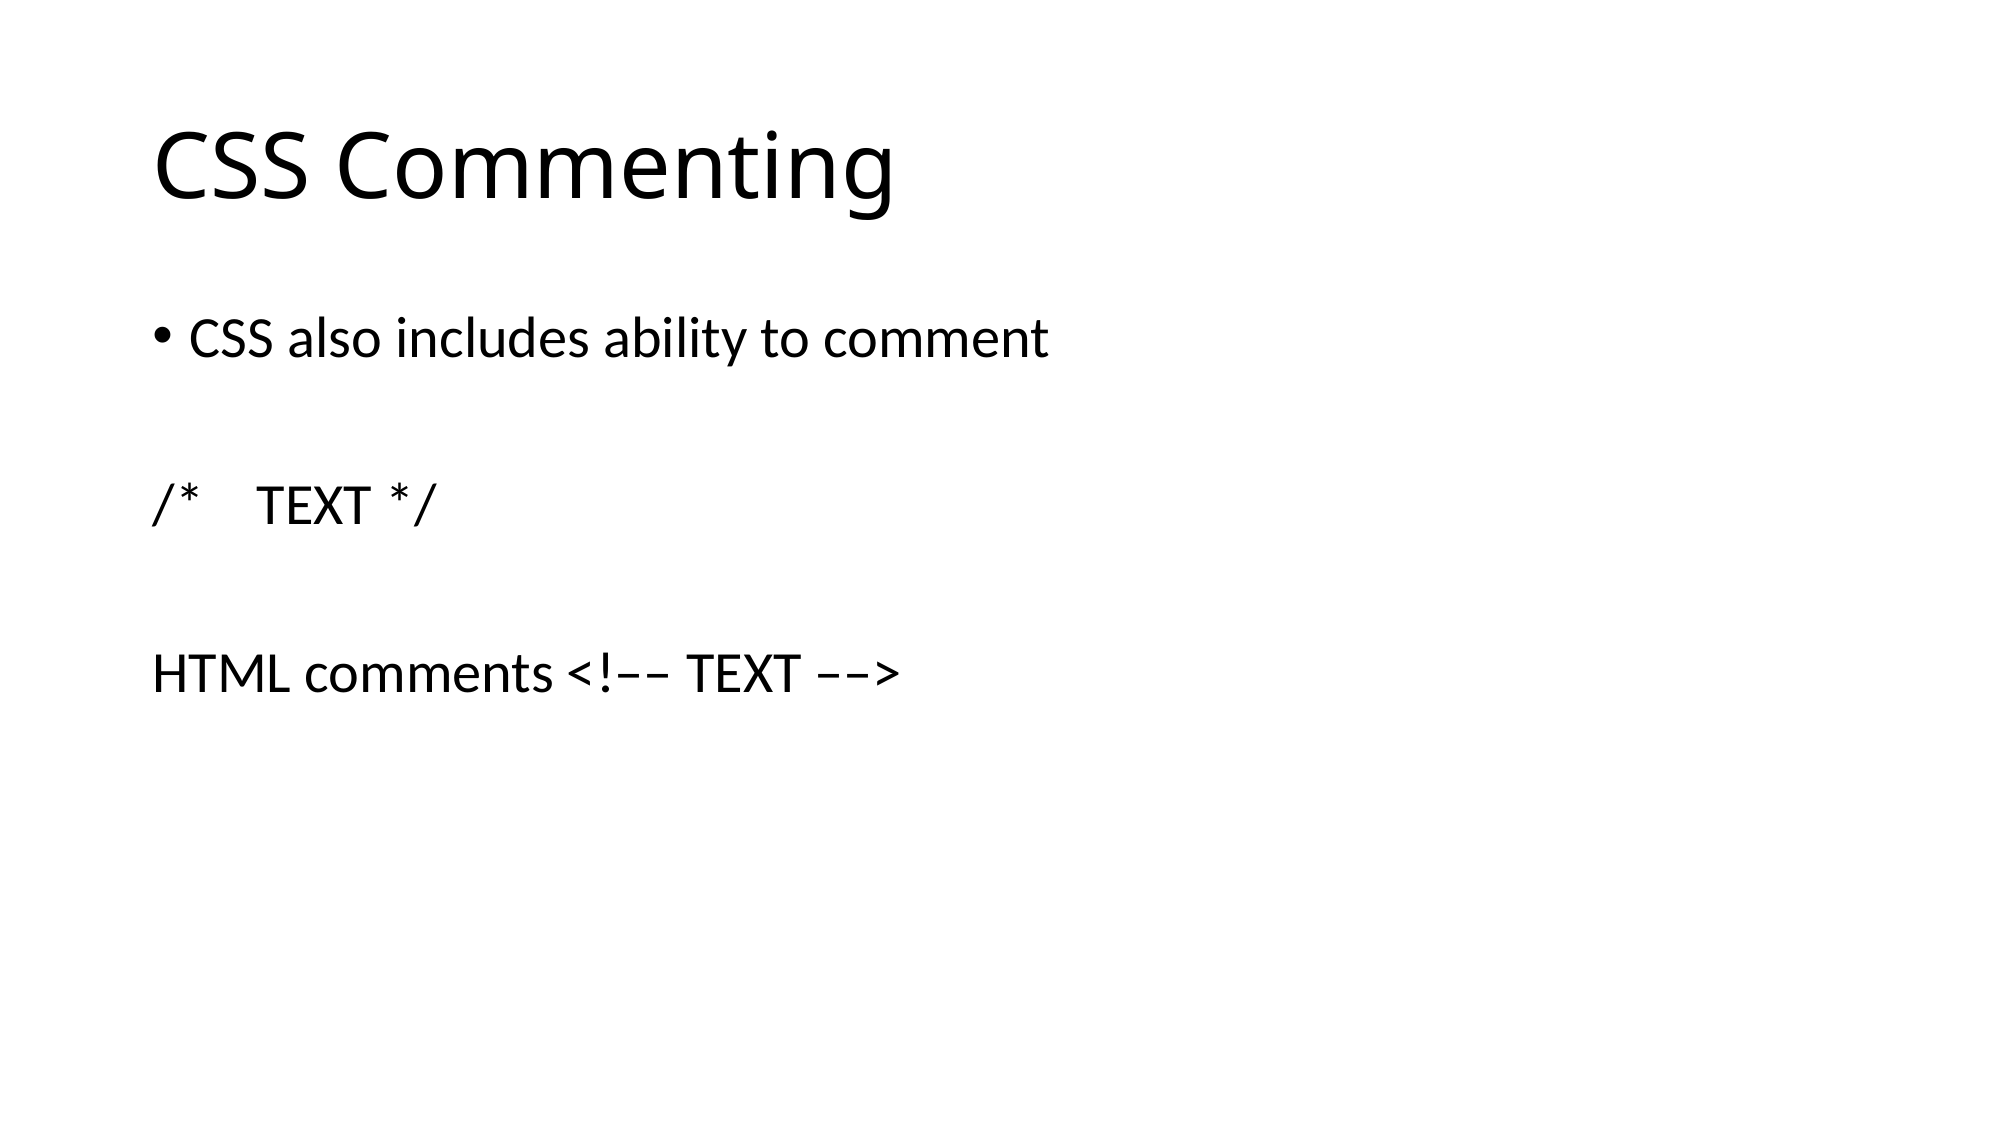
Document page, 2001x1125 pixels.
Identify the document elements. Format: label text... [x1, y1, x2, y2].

list CSS also includes ability to comment /* TEXT */ HTML comments <!–– TEXT ––> [137, 299, 1863, 1014]
title CSS Commenting [137, 59, 1863, 278]
